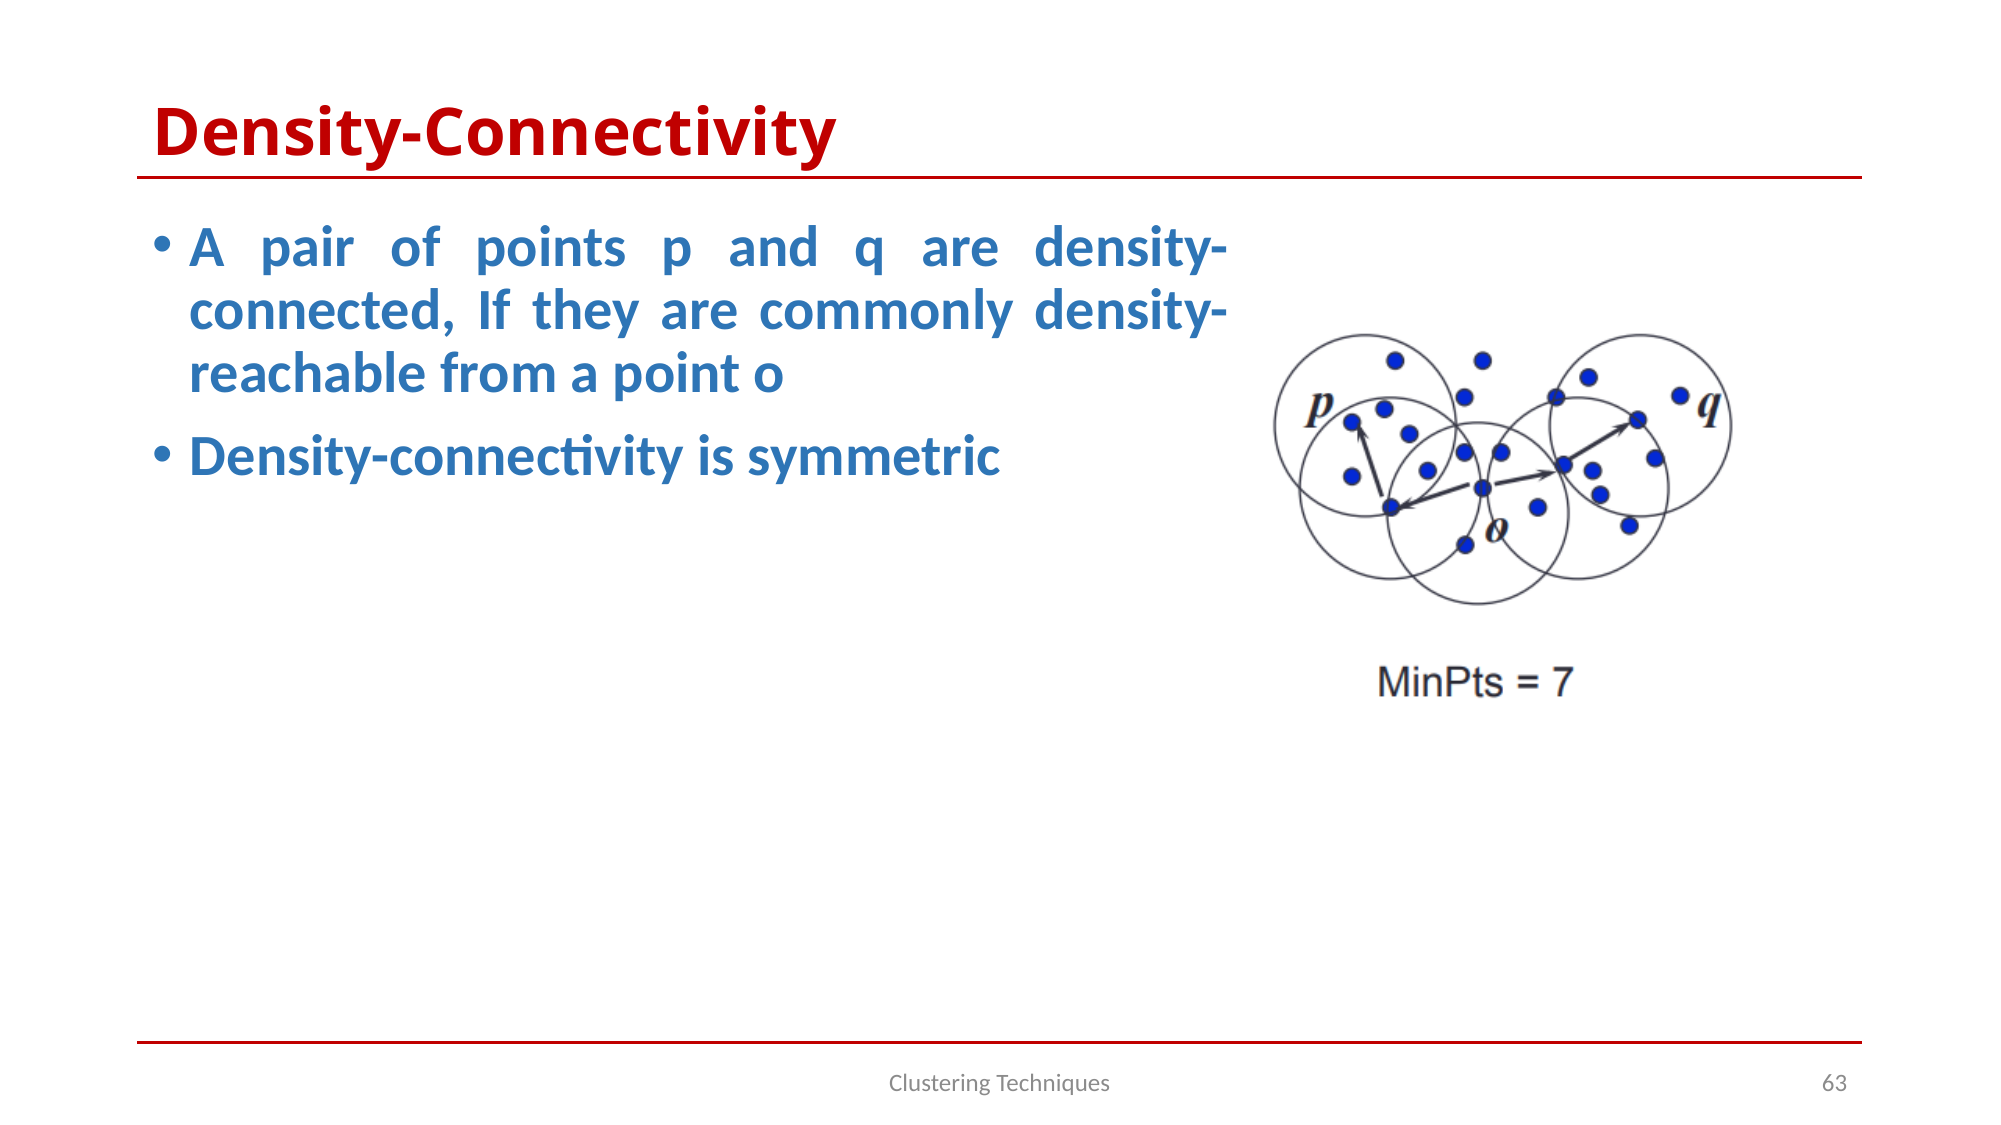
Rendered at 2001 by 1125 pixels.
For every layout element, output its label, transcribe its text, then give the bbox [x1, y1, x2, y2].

footer Clustering Techniques [662, 1051, 1338, 1111]
slide_number 63 [1412, 1051, 1863, 1111]
list A pair of points p and q are density-connected, If they are commonly density-reachable from a point o Density-connectivity is symmetric [137, 208, 1244, 505]
picture [1228, 281, 1779, 757]
title Density-Connectivity [137, 90, 1863, 178]
